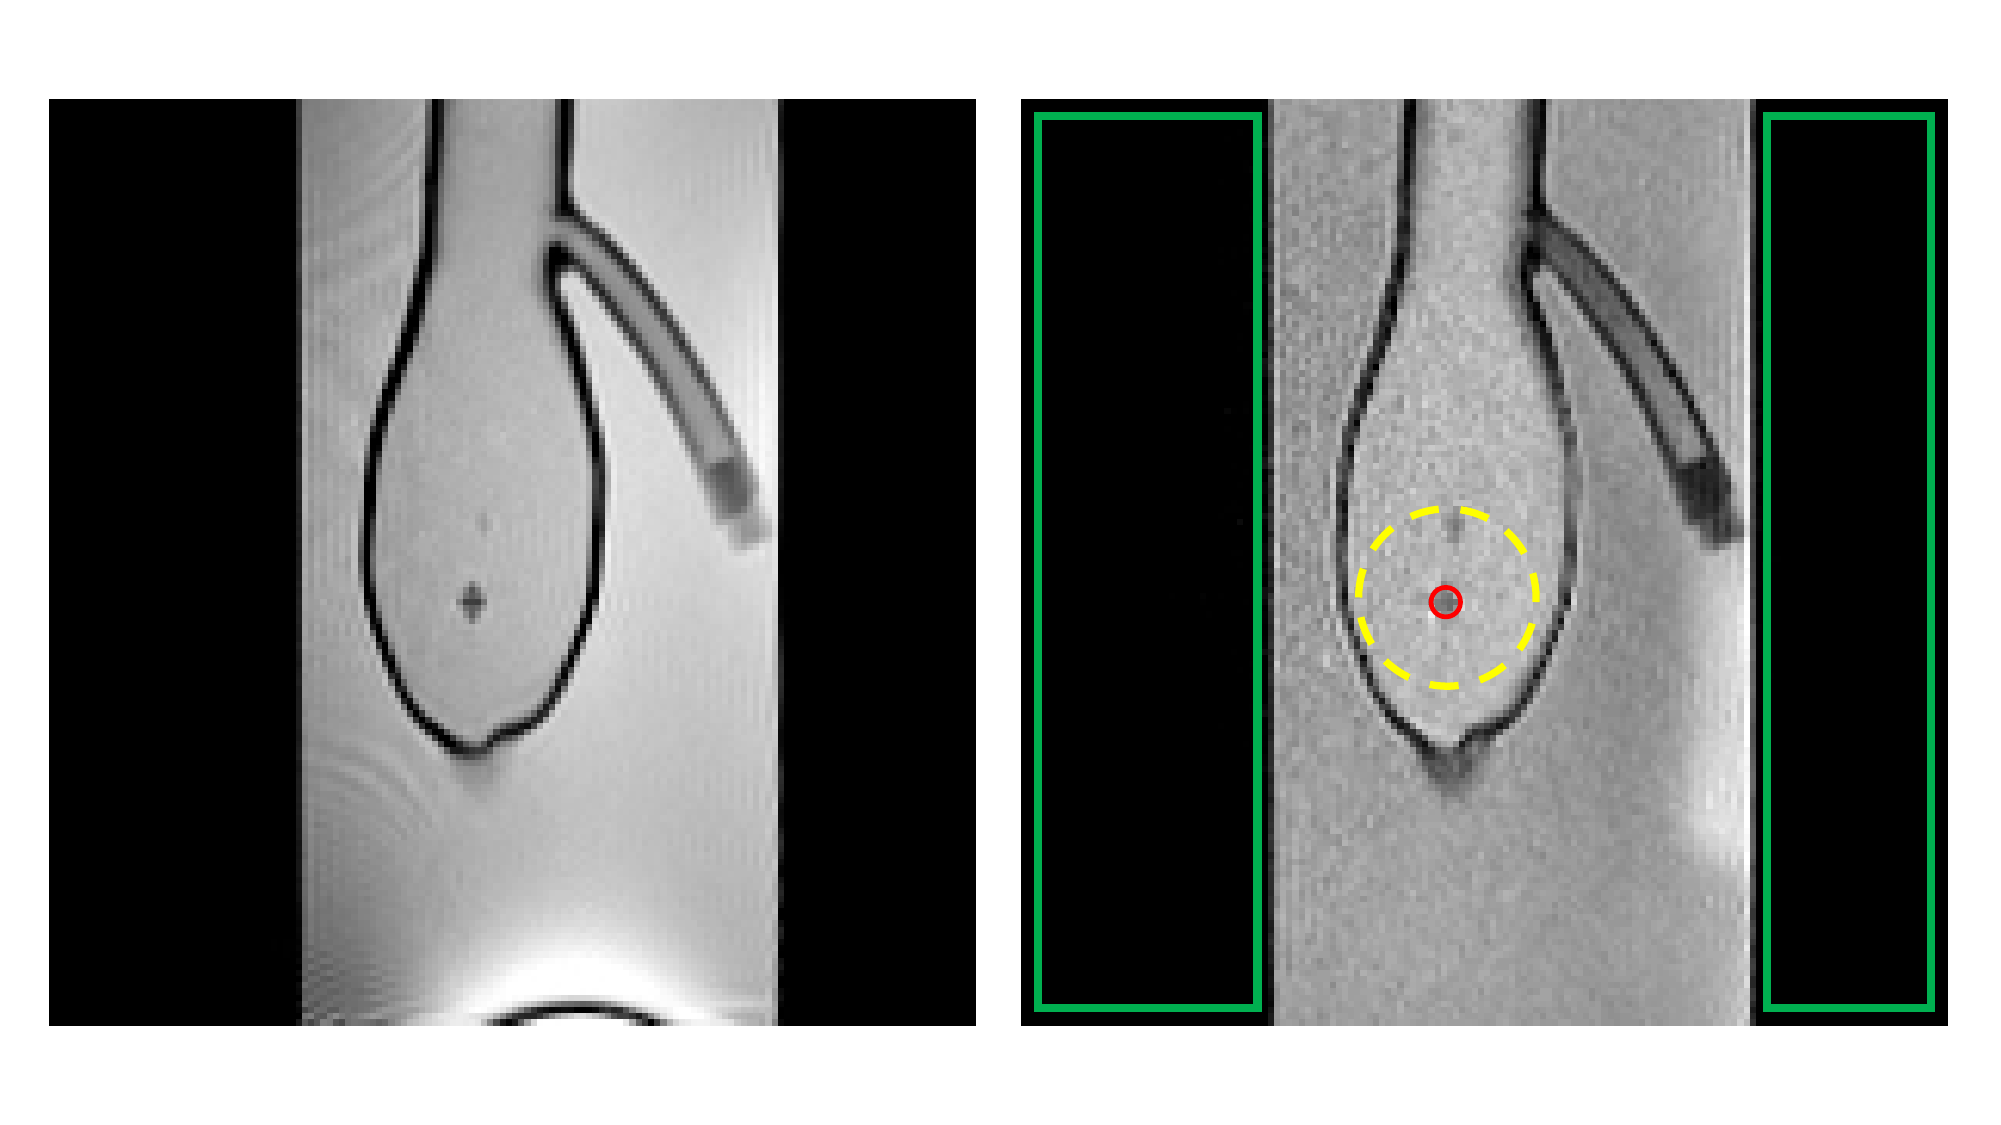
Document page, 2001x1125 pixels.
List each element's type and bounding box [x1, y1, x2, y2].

picture [1021, 99, 1948, 1026]
picture [48, 99, 976, 1026]
